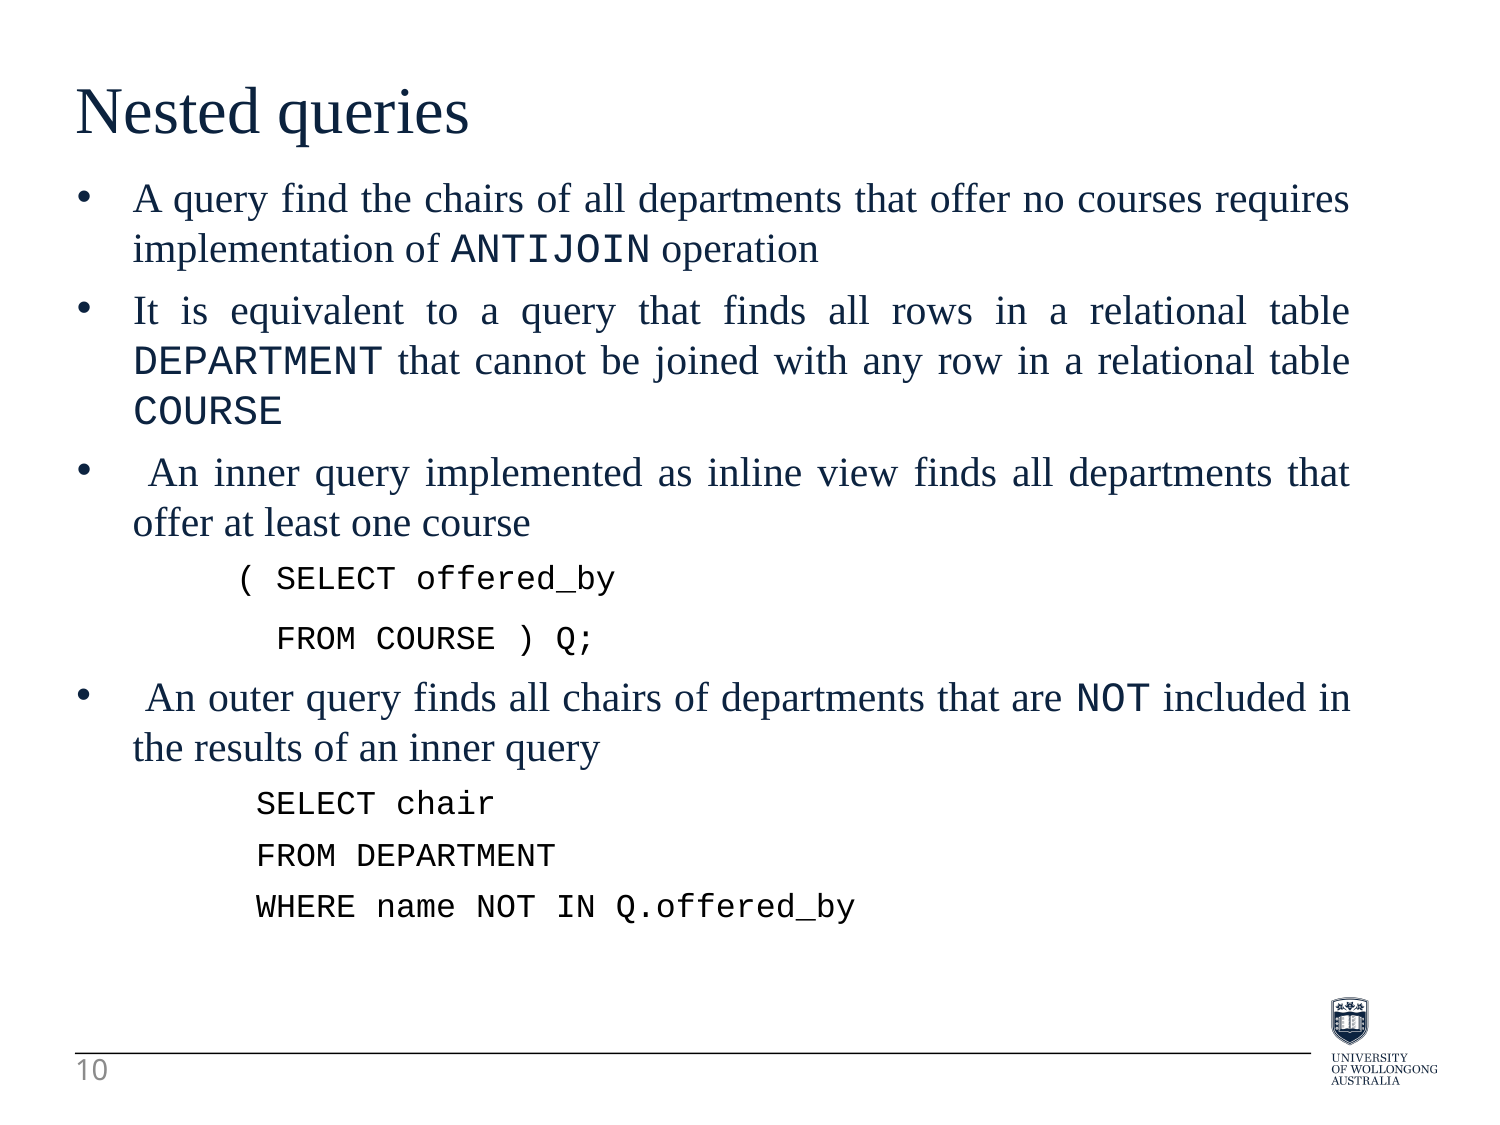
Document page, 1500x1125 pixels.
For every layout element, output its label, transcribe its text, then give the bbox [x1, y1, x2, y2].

text_box Nested queries [75, 67, 1412, 206]
text_box 10 [74, 1059, 135, 1091]
text_box A query find the chairs of all departments that offer no courses requires implementation of ANTIJOIN operation It is equivalent to a query that finds all rows in a relational table DEPARTMENT that cannot be joined with any row in a relational table COURSE An inner query implemented as inline view finds all departments that offer at least one course ( SELECT offered_by FROM COURSE ) Q; An outer query finds all chairs of departments that are NOT included in the results of an inner query SELECT chair FROM DEPARTMENT WHERE name NOT IN Q.offered_by [74, 170, 1366, 244]
